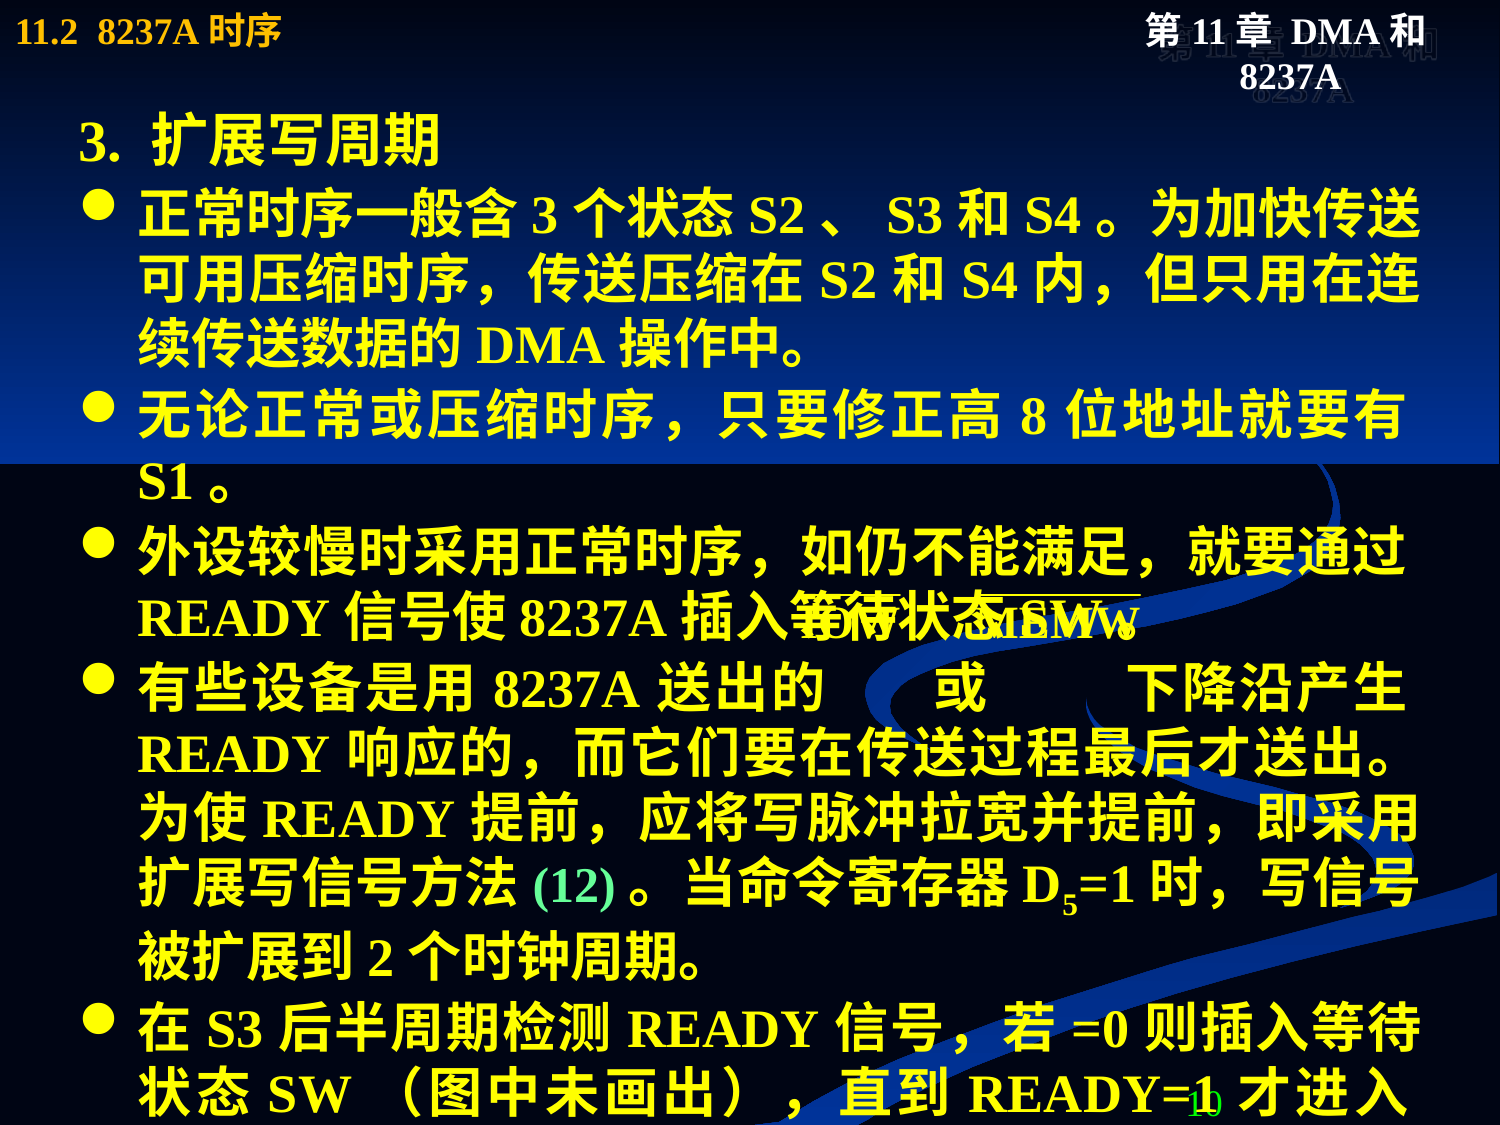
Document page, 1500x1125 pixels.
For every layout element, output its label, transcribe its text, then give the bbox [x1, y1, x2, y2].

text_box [968, 583, 1151, 651]
list 3. 扩展写周期 正常时序一般含3个状态S2、S3和S4。为加快传送可用压缩时序，传送压缩在S2和S4内，但只用在连续传送数据的DMA操作中。 无论正常或压缩时序，只要修正高8位地址就要有S1。 外设较慢时采用正常时序，如仍不能满足，就要通过READY信号使8237A插入等待状态SW。 有些设备是用8237A送出的 或 下降沿产生READY响应的，而它们要在传送过程最后才送出。为使READY提前，应将写脉冲拉宽并提前，即采用扩展写信号方法(12)。当命令寄存器D5=1时，写信号被扩展到2个时钟周期。 在S3后半周期检测READY信号，若=0则插入等待状态SW（图中未画出），直到READY=1才进入S4。 [63, 95, 1437, 1065]
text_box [793, 583, 910, 651]
